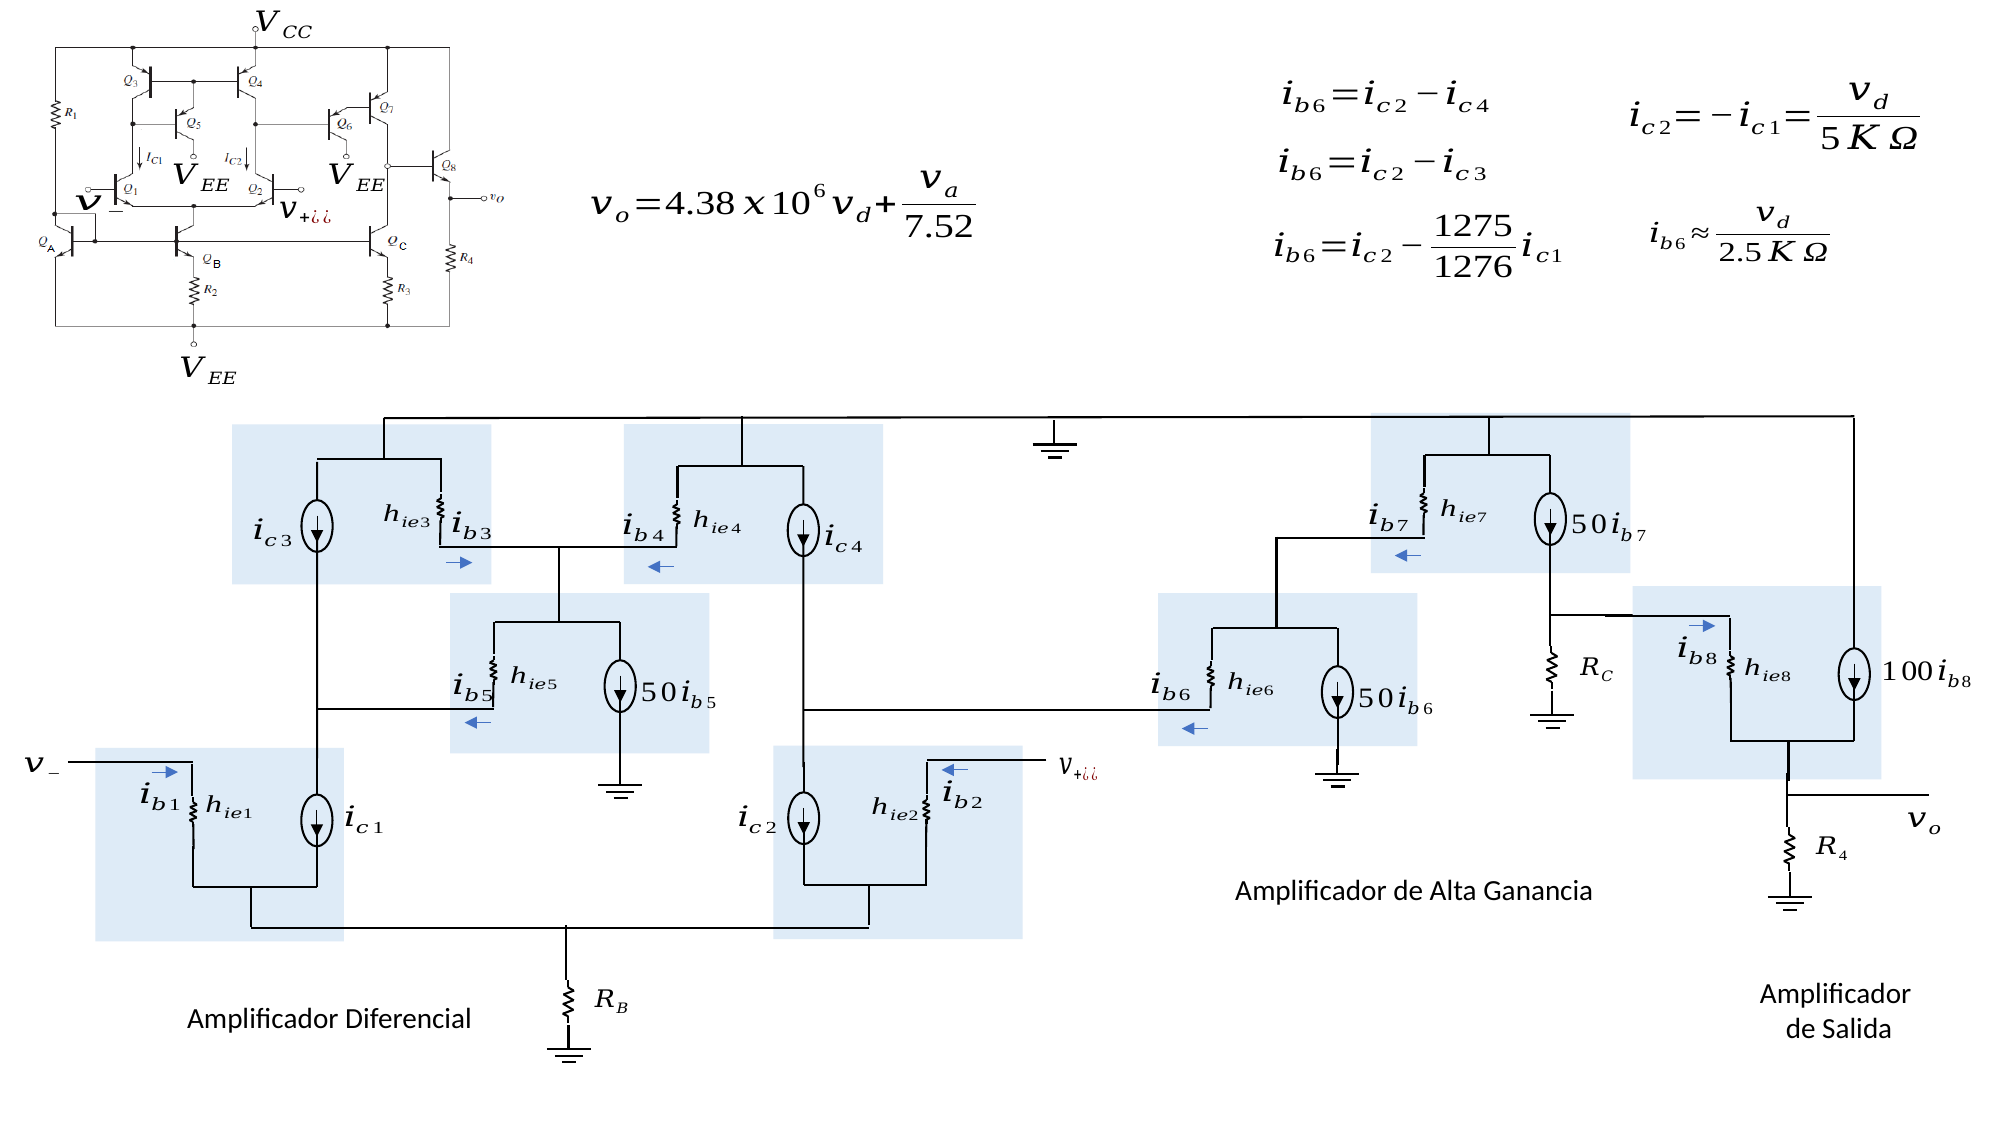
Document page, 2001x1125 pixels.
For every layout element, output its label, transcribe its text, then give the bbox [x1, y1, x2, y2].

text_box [1530, 590, 1575, 729]
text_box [489, 621, 498, 708]
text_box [1767, 843, 1812, 855]
text_box Amplificador de Salida [1744, 967, 1933, 1052]
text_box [1367, 419, 1605, 592]
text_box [621, 419, 884, 768]
text_box [449, 623, 619, 754]
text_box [546, 1024, 591, 1063]
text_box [546, 995, 591, 1008]
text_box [1367, 412, 1646, 416]
text_box [560, 592, 621, 621]
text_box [737, 745, 1047, 940]
text_box Amplificador Diferencial [172, 992, 487, 1043]
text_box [604, 660, 636, 713]
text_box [17, 7, 512, 388]
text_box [1767, 872, 1812, 910]
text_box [436, 460, 445, 546]
text_box Amplificador de Alta Ganancia [1220, 863, 1609, 914]
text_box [598, 760, 643, 799]
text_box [1605, 418, 1973, 782]
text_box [301, 500, 333, 552]
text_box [67, 747, 384, 942]
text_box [1150, 536, 1433, 765]
text_box [449, 592, 558, 708]
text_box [1032, 420, 1077, 458]
text_box [231, 423, 492, 585]
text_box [1315, 749, 1360, 787]
